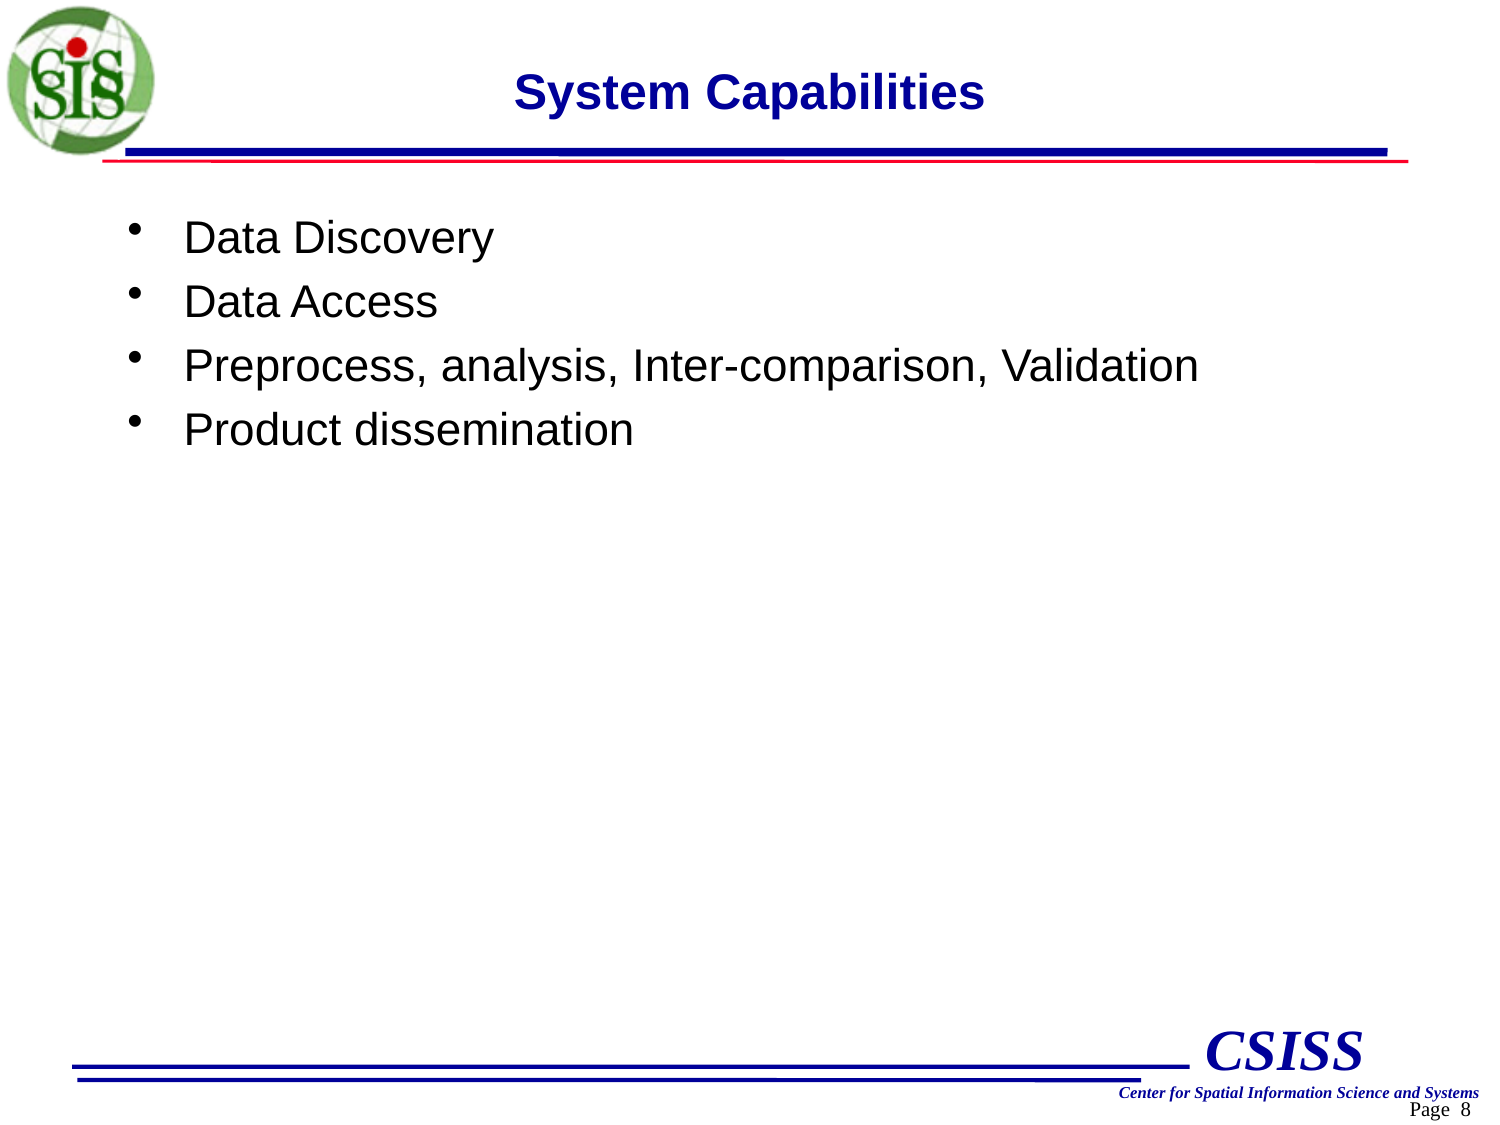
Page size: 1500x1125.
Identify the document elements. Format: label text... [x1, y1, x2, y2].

list Data Discovery Data Access Preprocess, analysis, Inter-comparison, Validation Product dissemination [111, 199, 1388, 1005]
title System Capabilities [111, 32, 1388, 147]
picture [0, 0, 160, 160]
